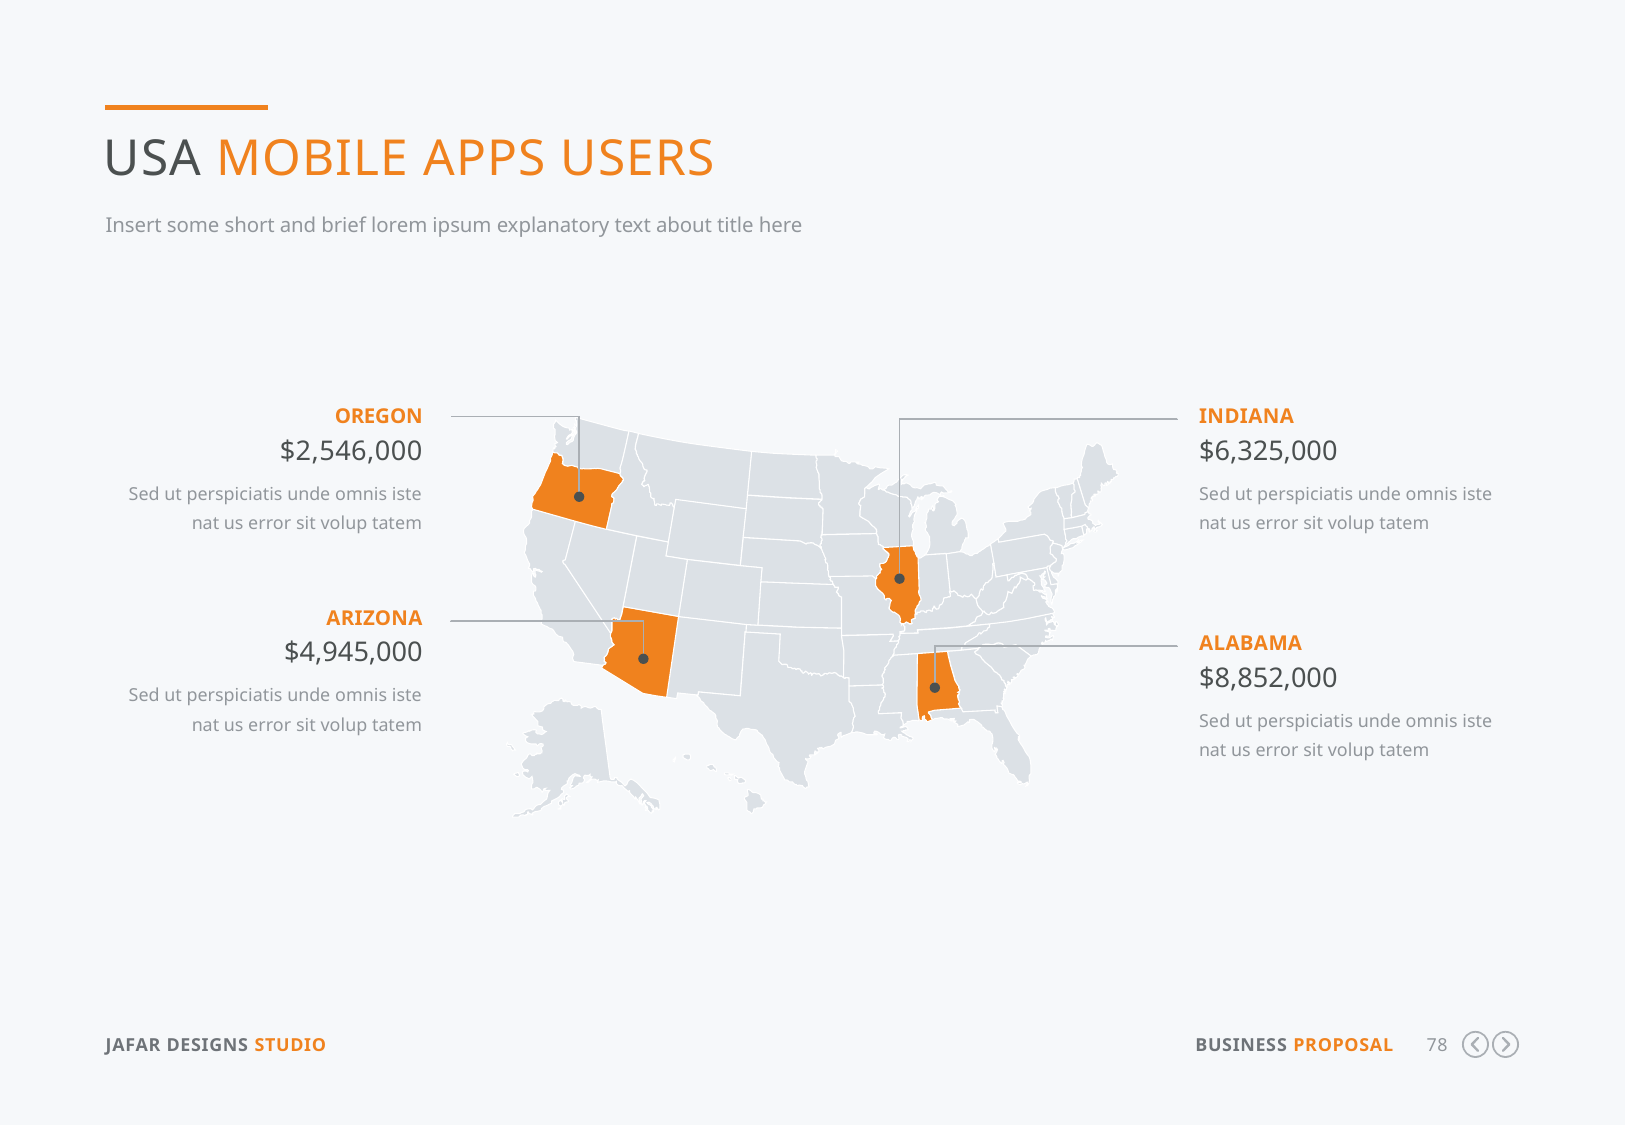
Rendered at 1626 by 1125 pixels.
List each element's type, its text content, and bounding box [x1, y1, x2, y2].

text_box $8,852,000 [1199, 660, 1518, 693]
text_box OREGON [104, 403, 423, 428]
text_box ALABAMA [1199, 630, 1518, 655]
text_box $6,325,000 [1199, 433, 1518, 466]
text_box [506, 417, 1119, 818]
text_box Sed ut perspiciatis unde omnis iste nat us error sit volup tatem [1199, 701, 1518, 761]
text_box Sed ut perspiciatis unde omnis iste nat us error sit volup tatem [1199, 474, 1518, 534]
text_box Sed ut perspiciatis unde omnis iste nat us error sit volup tatem [104, 474, 423, 534]
list Insert some short and brief lorem ipsum explanatory text about title here [105, 209, 1519, 241]
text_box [451, 416, 580, 492]
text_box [899, 418, 1177, 574]
text_box $2,546,000 [104, 433, 423, 466]
list Usa Mobile Apps Users [103, 125, 1518, 187]
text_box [934, 645, 1177, 683]
text_box $4,945,000 [104, 634, 423, 668]
text_box ARIZONA [104, 605, 423, 630]
text_box INDIANA [1199, 403, 1518, 428]
text_box Sed ut perspiciatis unde omnis iste nat us error sit volup tatem [104, 675, 423, 735]
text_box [451, 620, 644, 654]
